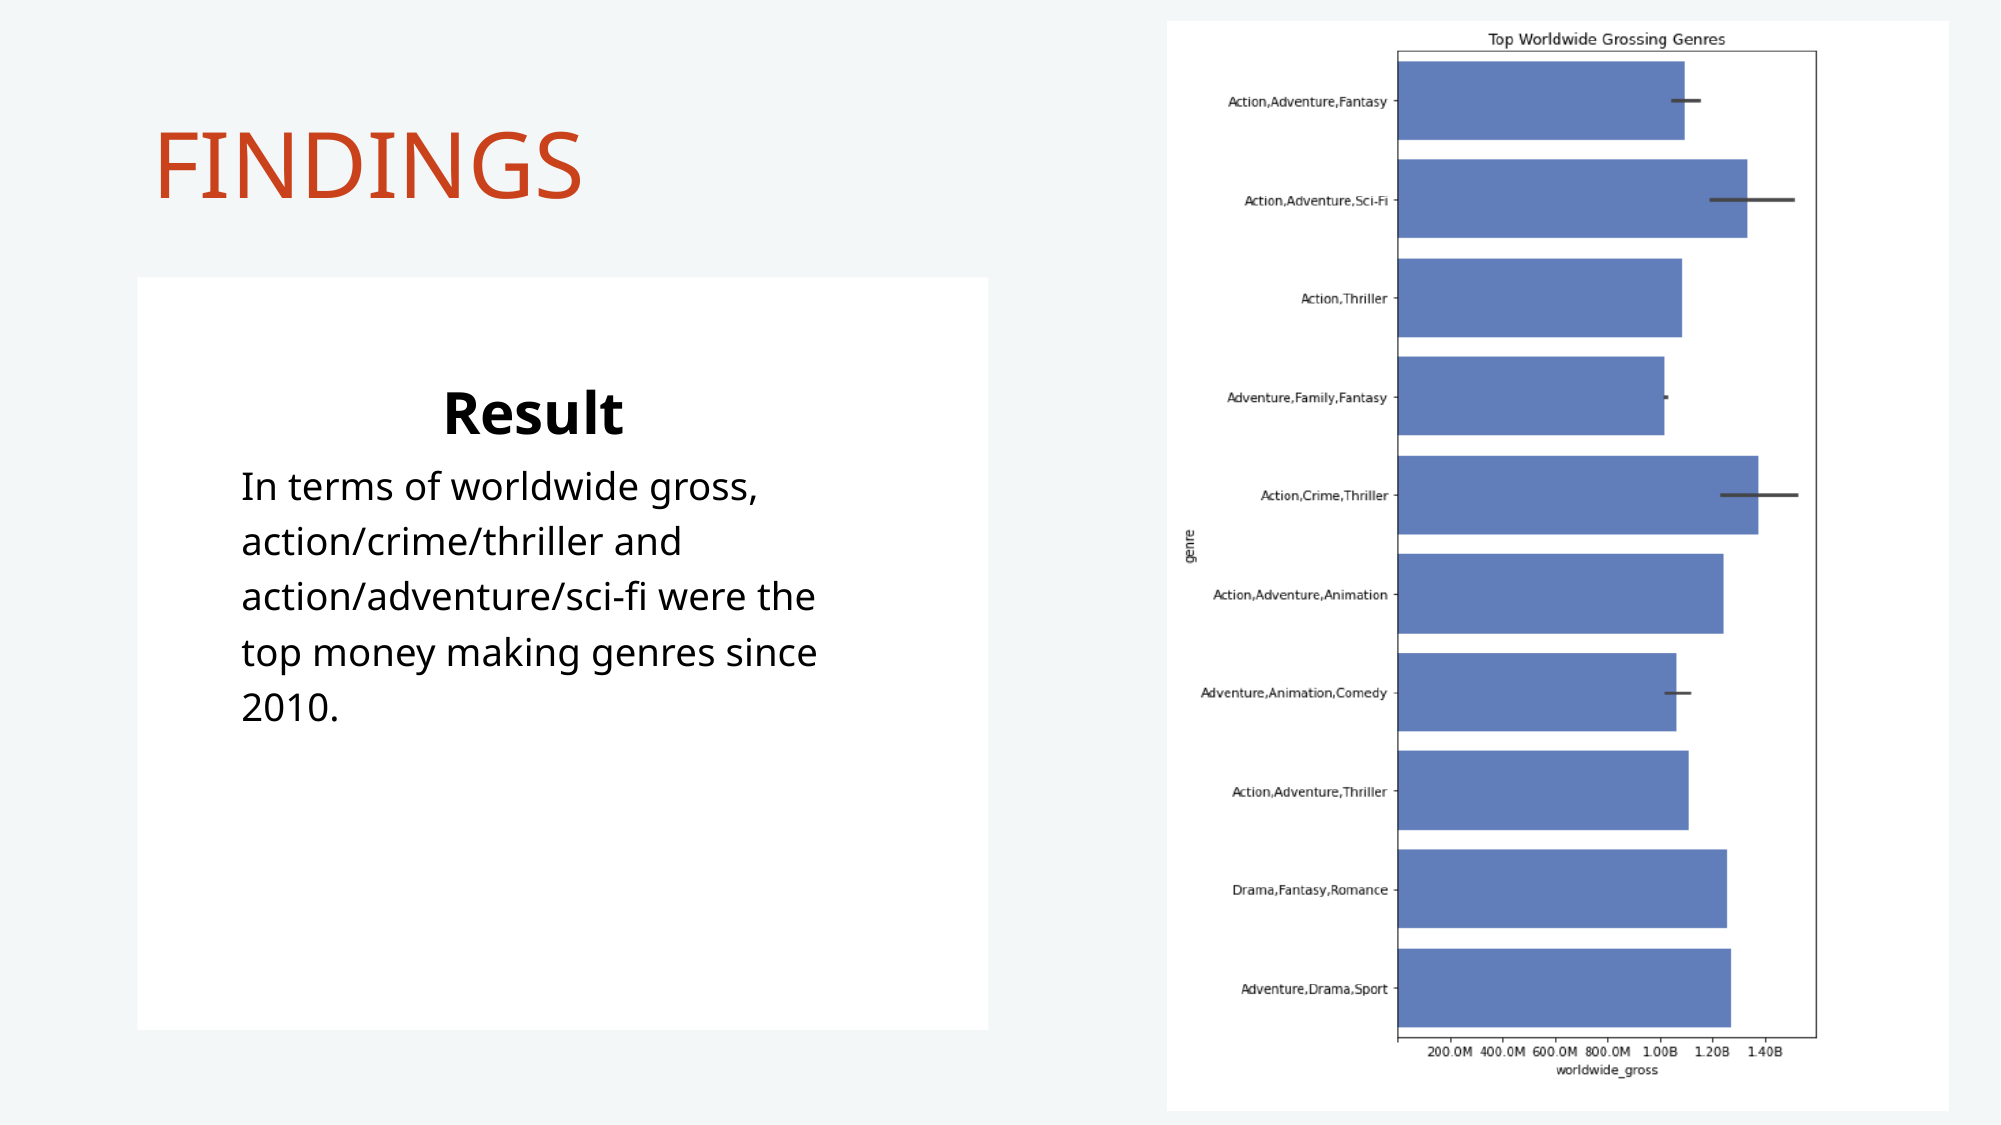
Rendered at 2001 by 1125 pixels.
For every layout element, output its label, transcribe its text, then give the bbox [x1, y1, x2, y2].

text_box FINDINGS [137, 59, 1167, 278]
text_box In terms of worldwide gross, action/crime/thriller and action/adventure/sci-fi were the top money making genres since 2010. [226, 443, 841, 738]
text_box T [136, 276, 989, 1031]
picture [1167, 21, 1949, 1111]
text_box Result [226, 363, 841, 443]
